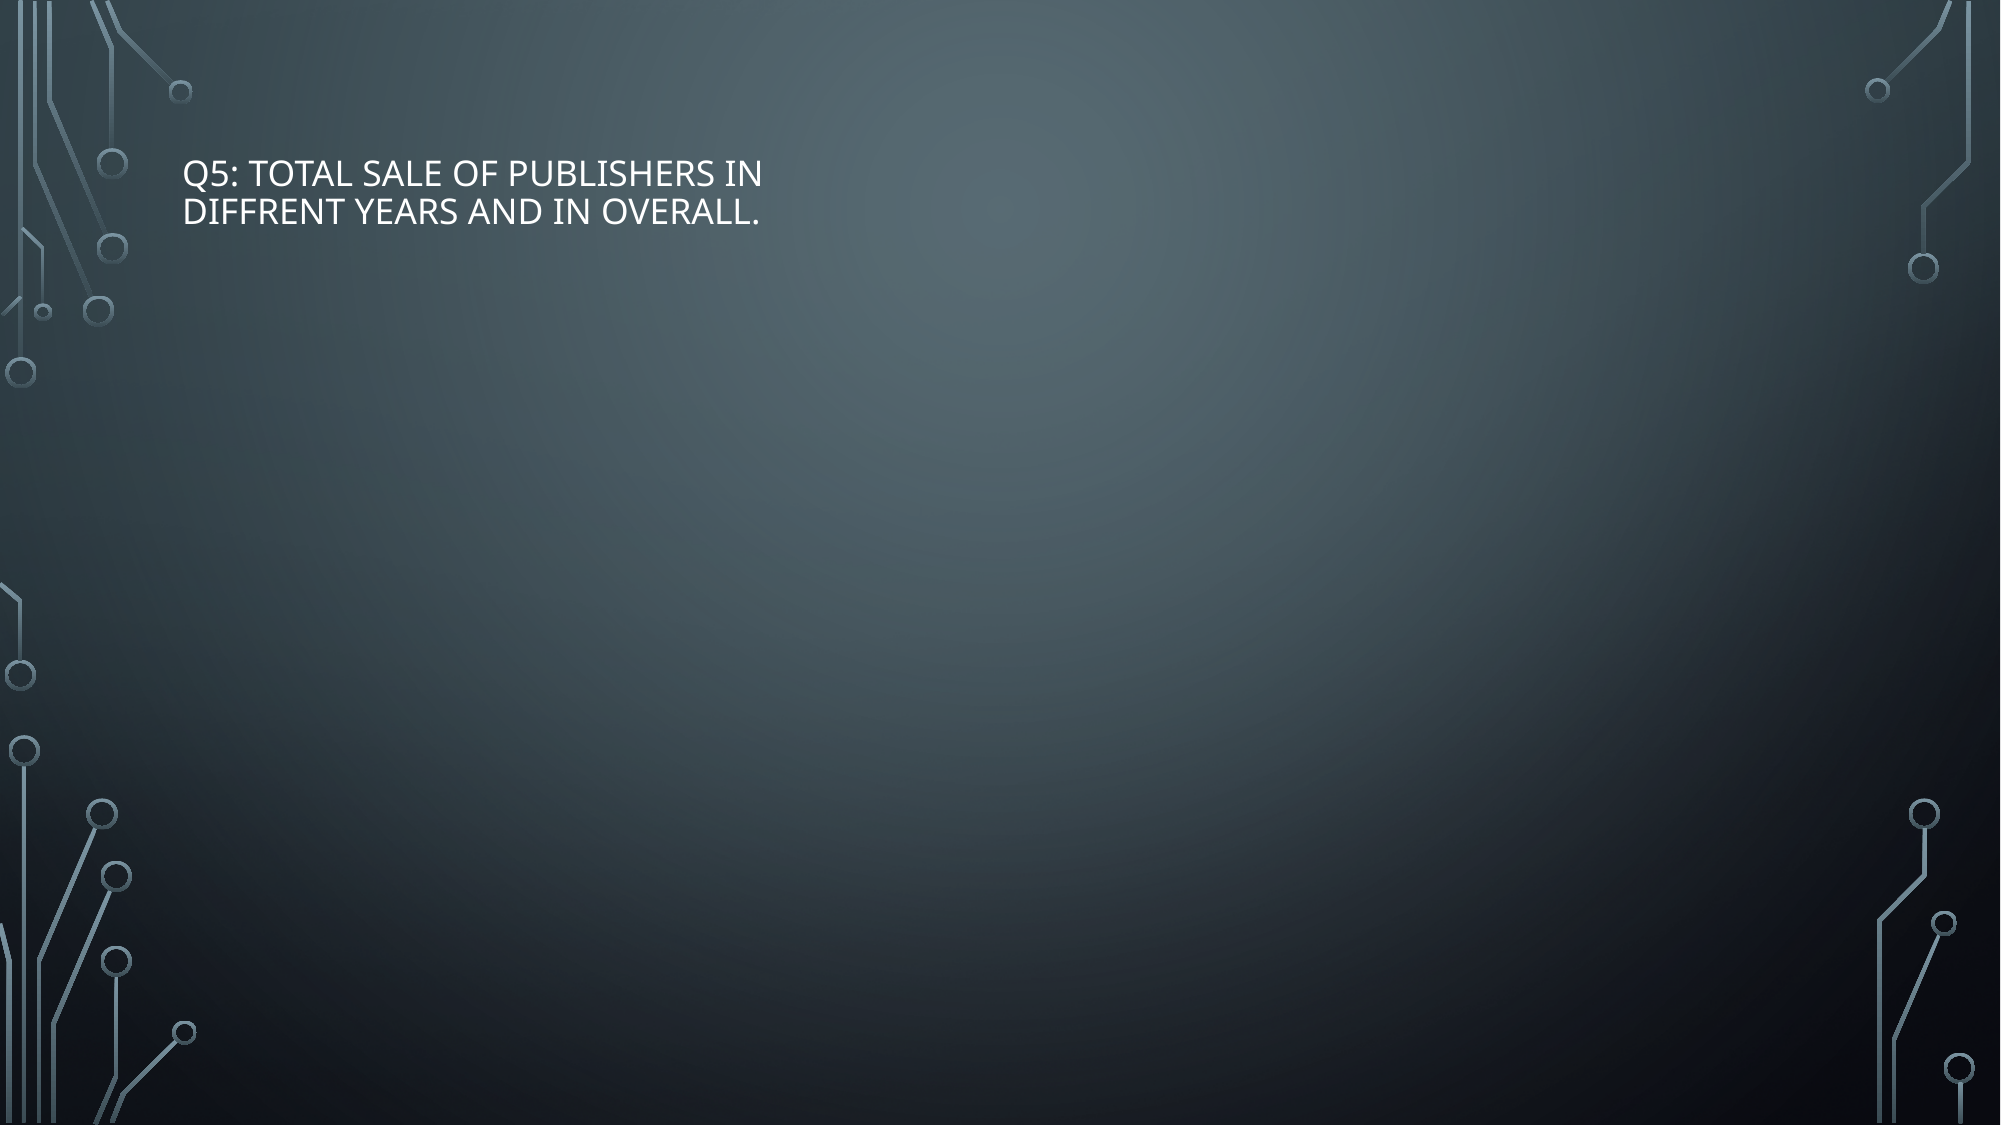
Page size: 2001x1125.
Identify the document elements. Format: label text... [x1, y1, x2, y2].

title Q5: Total Sale of publishers in diffrent years and in overall. [167, 126, 800, 241]
